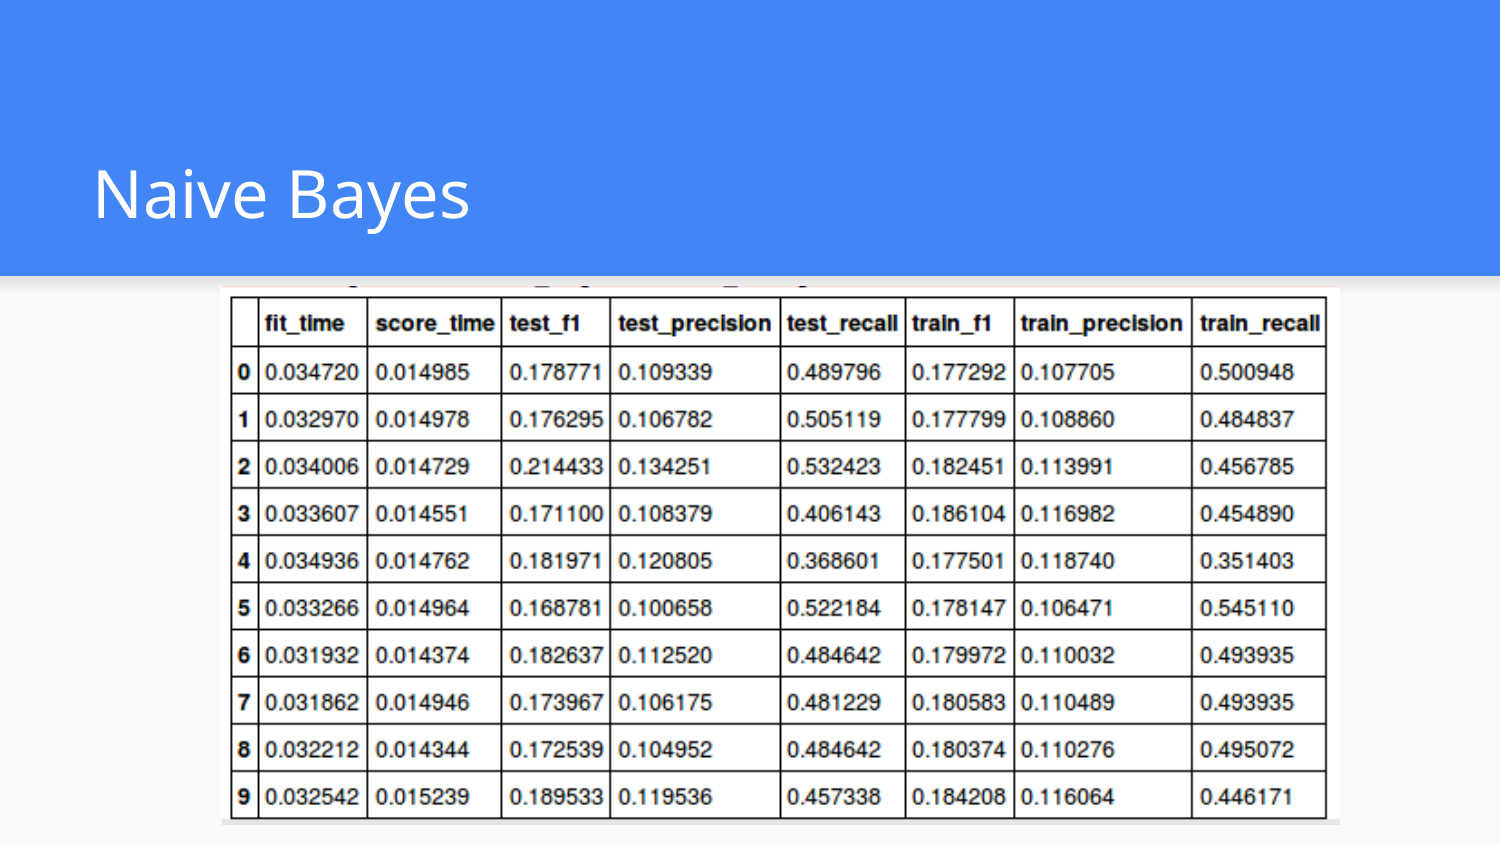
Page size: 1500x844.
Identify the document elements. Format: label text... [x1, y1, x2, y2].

title Naive Bayes [77, 121, 1427, 248]
picture [220, 286, 1340, 825]
